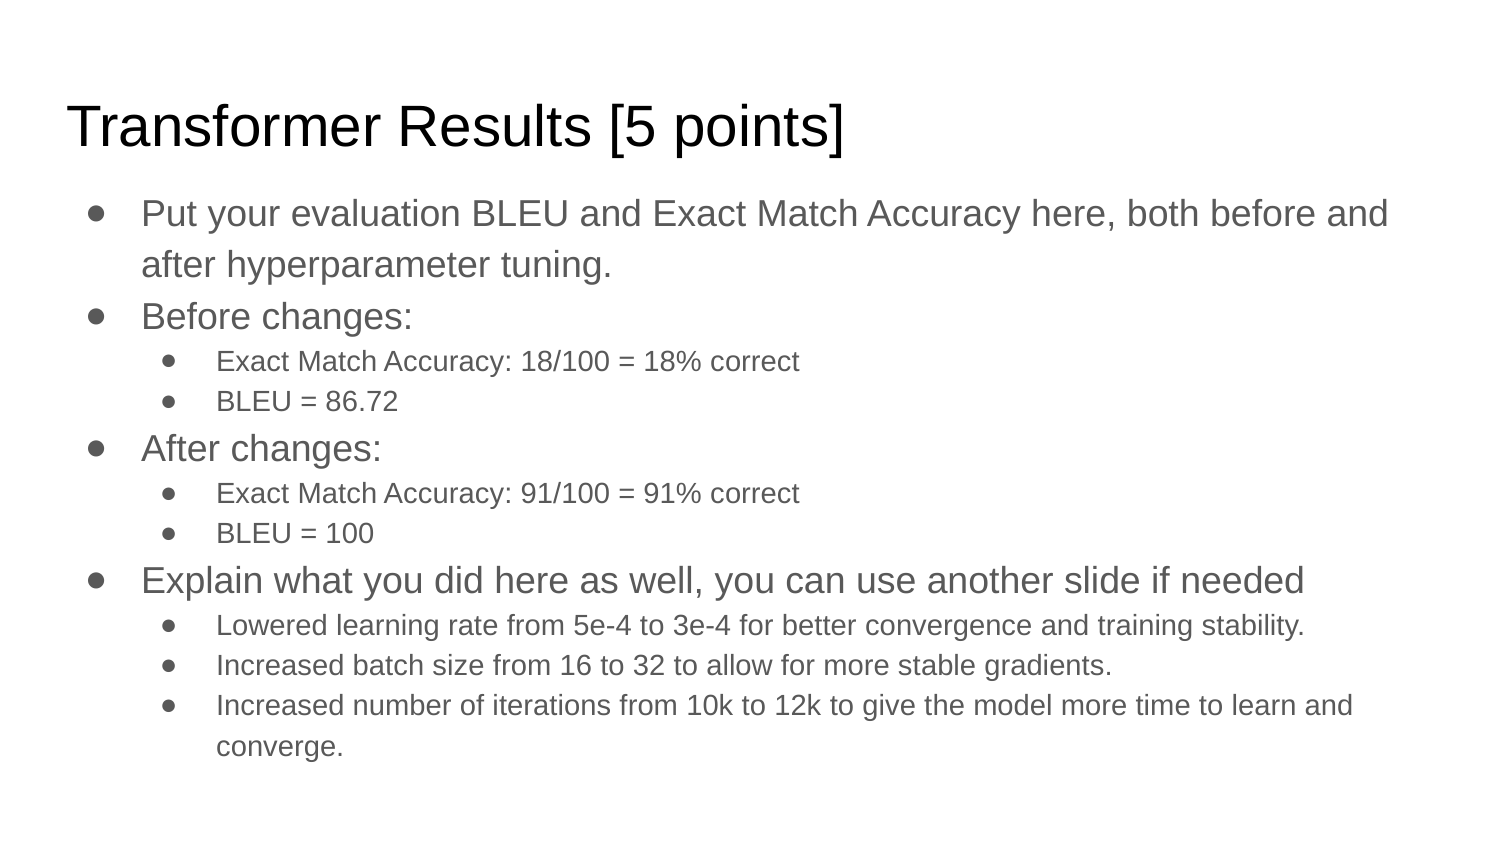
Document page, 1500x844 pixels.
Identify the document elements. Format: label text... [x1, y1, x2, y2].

title Transformer Results [5 points] [51, 72, 1449, 166]
list Put your evaluation BLEU and Exact Match Accuracy here, both before and after hyperparameter tuning. Before changes: Exact Match Accuracy: 18/100 = 18% correct BLEU = 86.72 After changes: Exact Match Accuracy: 91/100 = 91% correct BLEU = 100 Explain what you did here as well, you can use another slide if needed Lowered learning rate from 5e-4 to 3e-4 for better convergence and training stability. Increased batch size from 16 to 32 to allow for more stable gradients. Increased number of iterations from 10k to 12k to give the model more time to learn and converge. [51, 166, 1479, 844]
